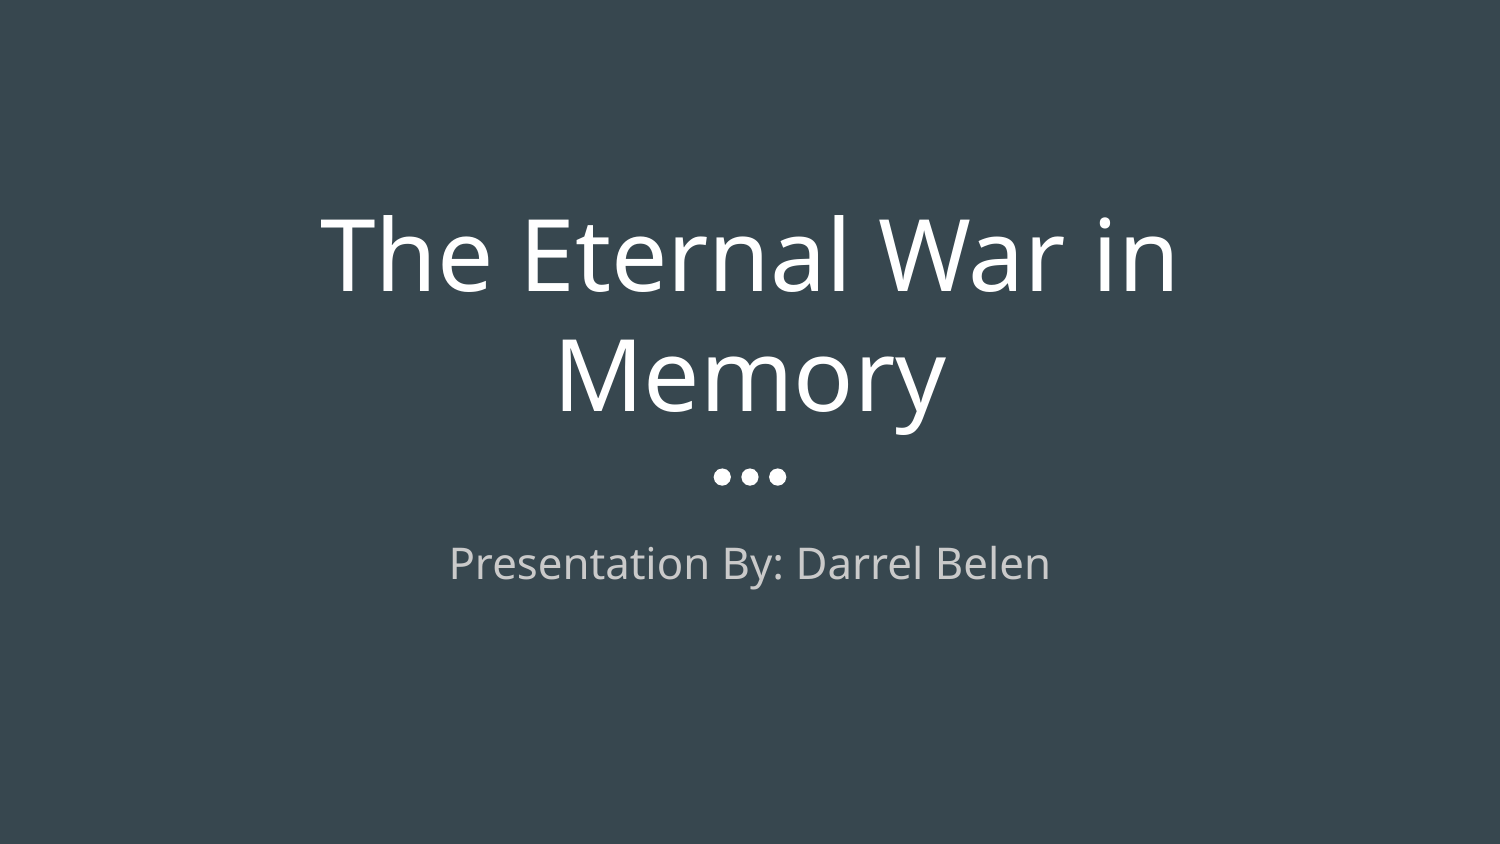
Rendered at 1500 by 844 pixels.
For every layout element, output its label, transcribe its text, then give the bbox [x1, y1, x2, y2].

subtitle Presentation By: Darrel Belen [110, 520, 1390, 651]
title The Eternal War in Memory [110, 162, 1390, 447]
